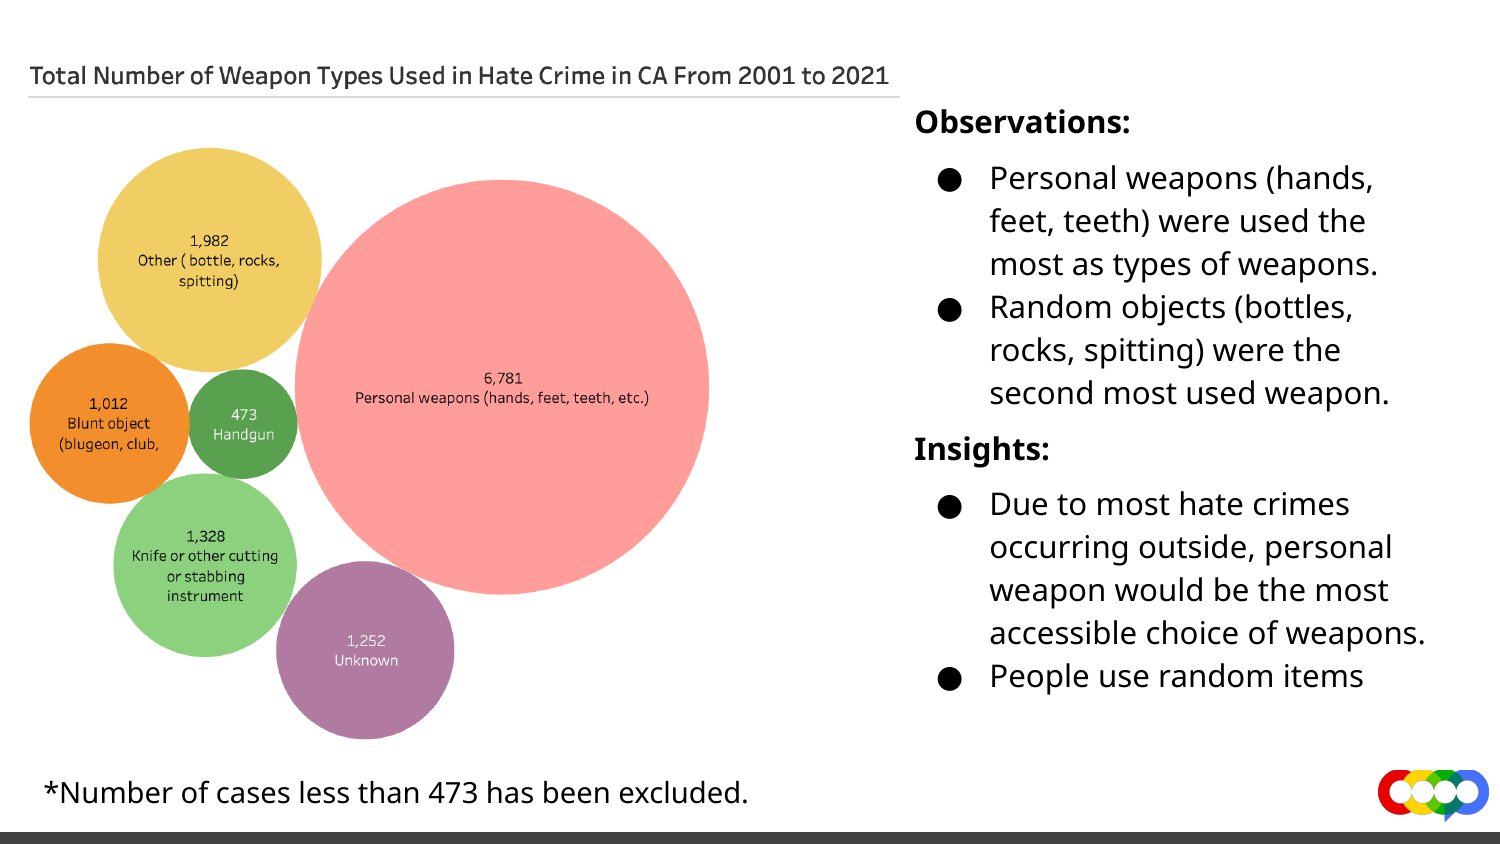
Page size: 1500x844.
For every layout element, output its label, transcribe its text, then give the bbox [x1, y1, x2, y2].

picture [28, 56, 900, 760]
text_box *Number of cases less than 473 has been excluded. [28, 759, 1126, 825]
picture [1378, 770, 1489, 822]
list Observations: Personal weapons (hands, feet, teeth) were used the most as types of weapons. Random objects (bottles, rocks, spitting) were the second most used weapon. Insights: Due to most hate crimes occurring outside, personal weapon would be the most accessible choice of weapons. People use random items [904, 81, 1459, 760]
